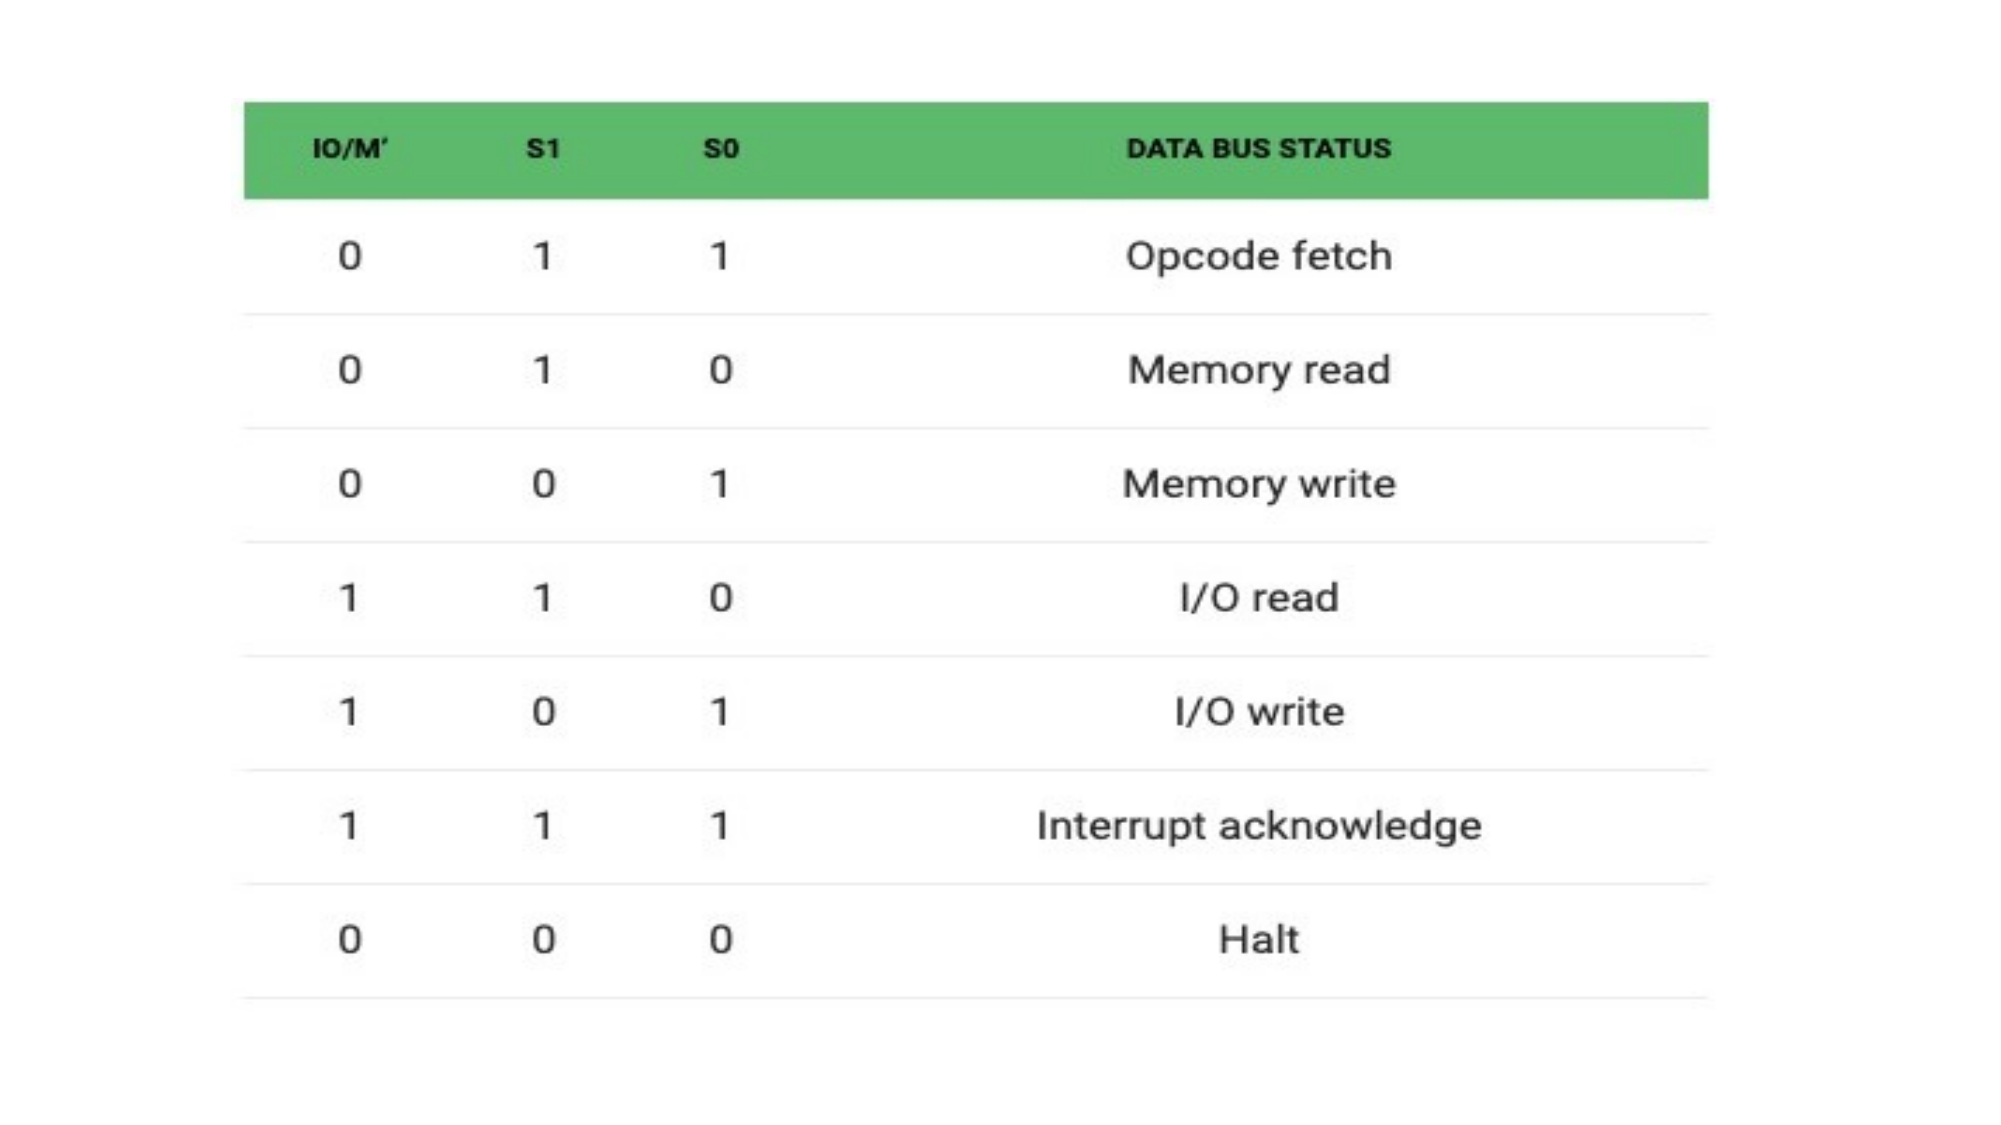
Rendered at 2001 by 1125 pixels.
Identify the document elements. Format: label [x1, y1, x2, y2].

picture [230, 98, 1718, 1012]
